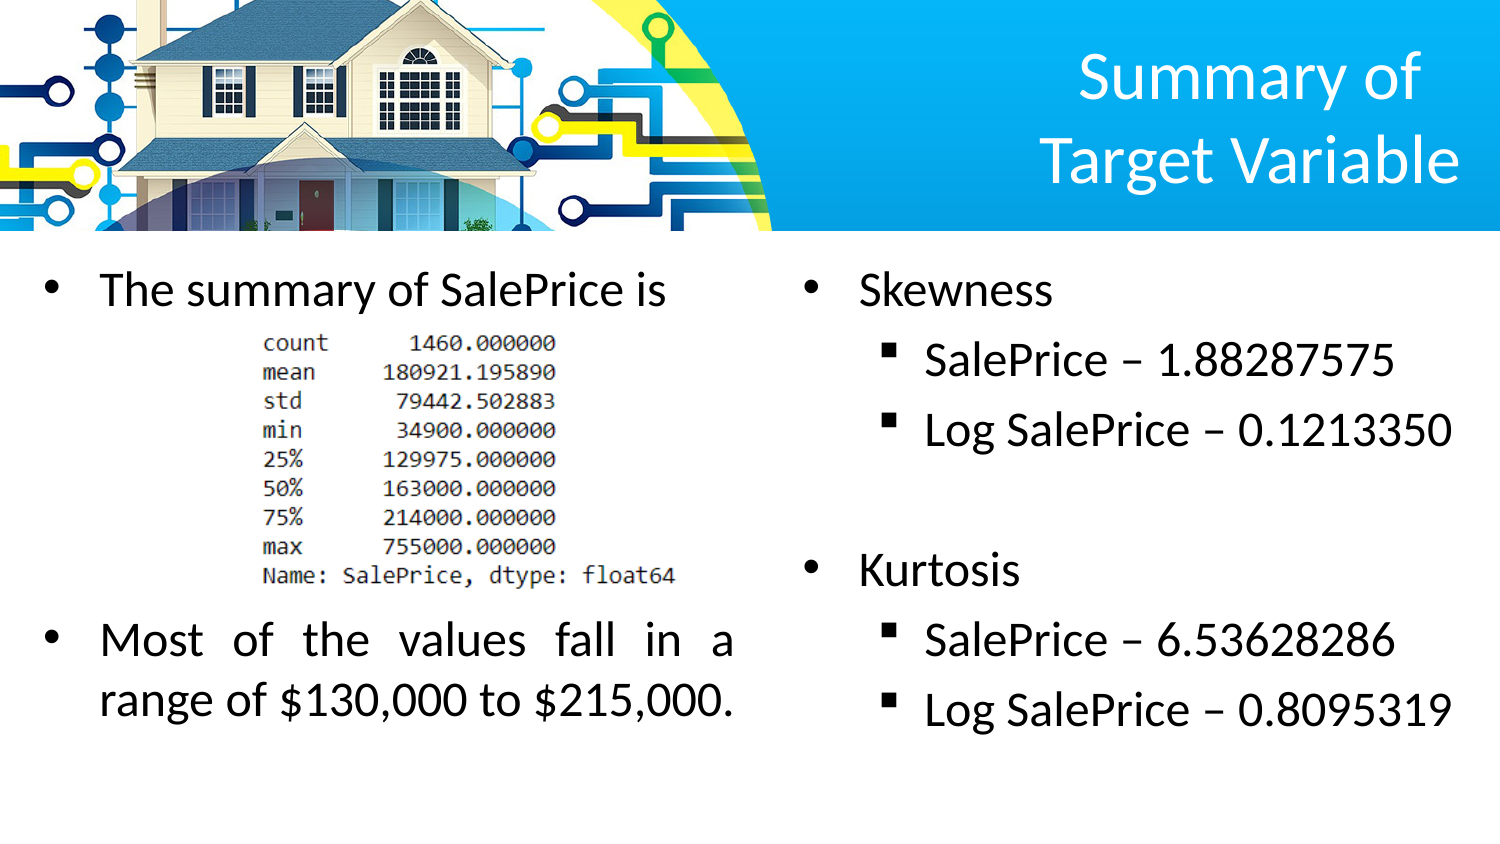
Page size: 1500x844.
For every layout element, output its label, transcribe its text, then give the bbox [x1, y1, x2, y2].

list The summary of SalePrice is Most of the values fall in a range of $130,000 to $215,000. [28, 249, 750, 820]
text_box Skewness SalePrice – 1.88287575 Log SalePrice – 0.1213350 Kurtosis SalePrice – 6.53628286 Log SalePrice – 0.8095319 [787, 249, 1480, 820]
title Summary of Target Variable [1000, 22, 1500, 206]
picture [0, 0, 1500, 844]
